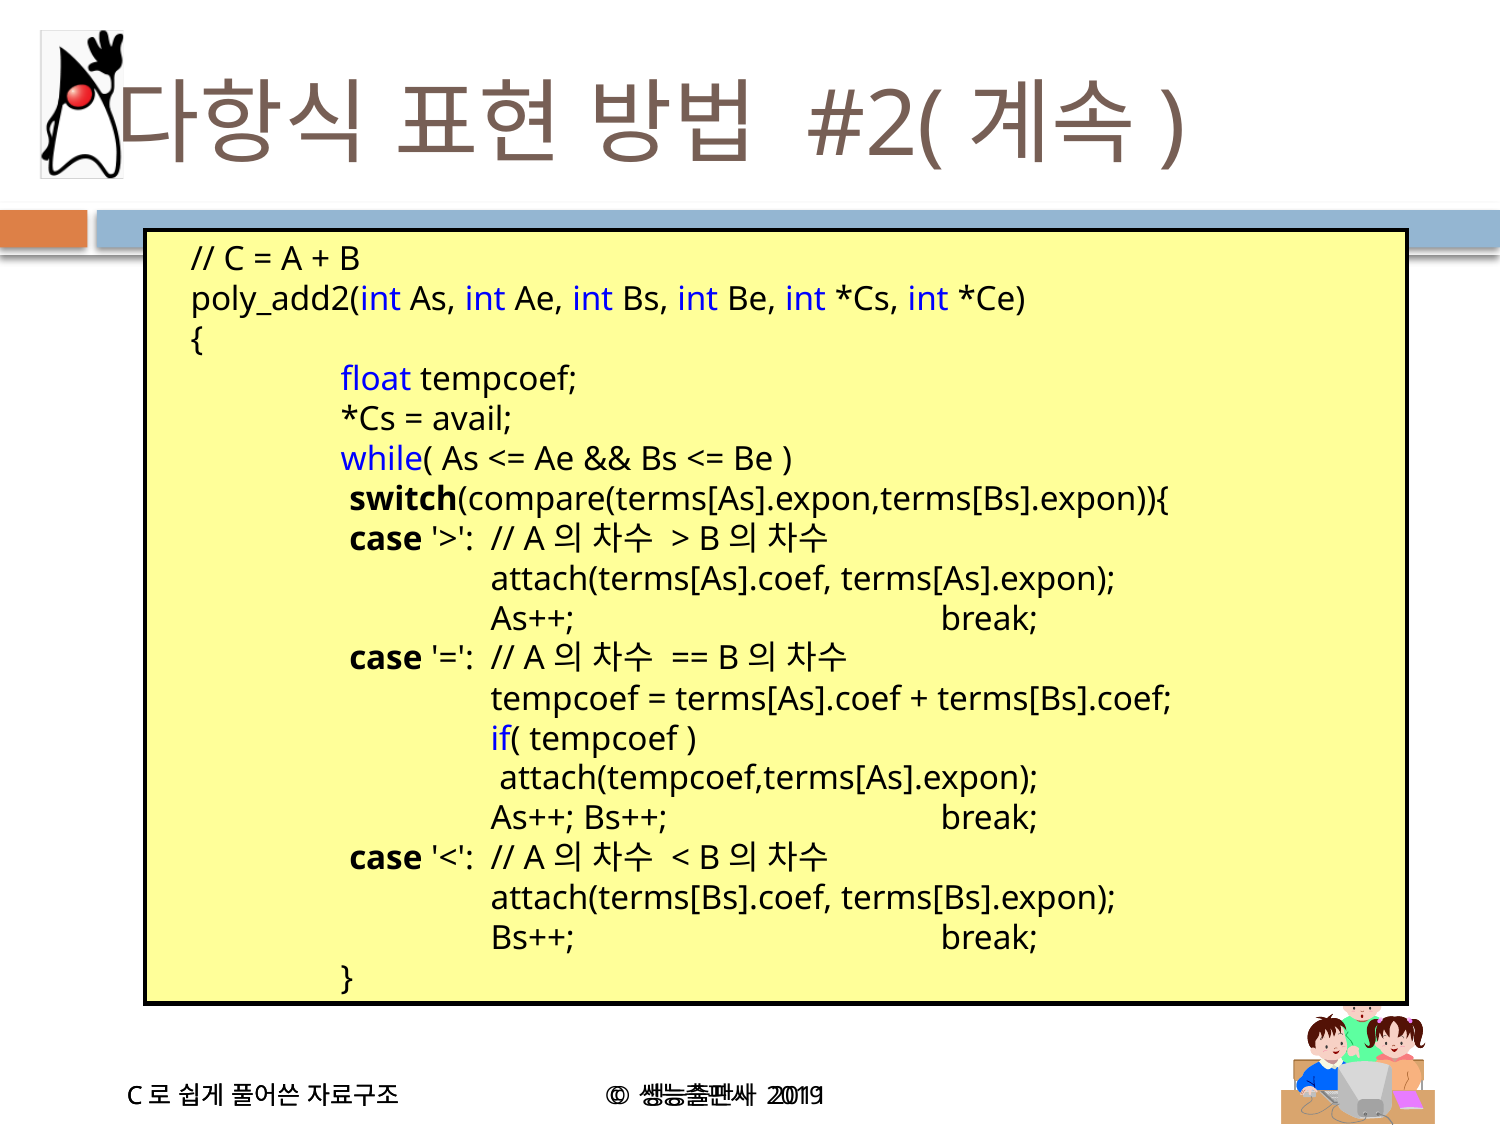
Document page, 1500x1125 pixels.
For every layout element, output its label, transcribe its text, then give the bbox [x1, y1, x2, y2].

picture [39, 30, 124, 179]
title 다항식 표현 방법 #2(계속) [100, 37, 1438, 200]
text_box // C = A + B poly_add2(int As, int Ae, int Bs, int Be, int *Cs, int *Ce) { float tempcoef; *Cs = avail; while( As <= Ae && Bs <= Be ) switch(compare(terms[As].expon,terms[Bs].expon)){ case '>': // A의 차수 > B의 차수 attach(terms[As].coef, terms[As].expon); As++; break; case '=': // A의 차수 == B의 차수 tempcoef = terms[As].coef + terms[Bs].coef; if( tempcoef ) attach(tempcoef,terms[As].expon); As++; Bs++; break; case '<': // A의 차수 < B의 차수 attach(terms[Bs].coef, terms[Bs].expon); Bs++; break; } [144, 230, 1407, 1004]
